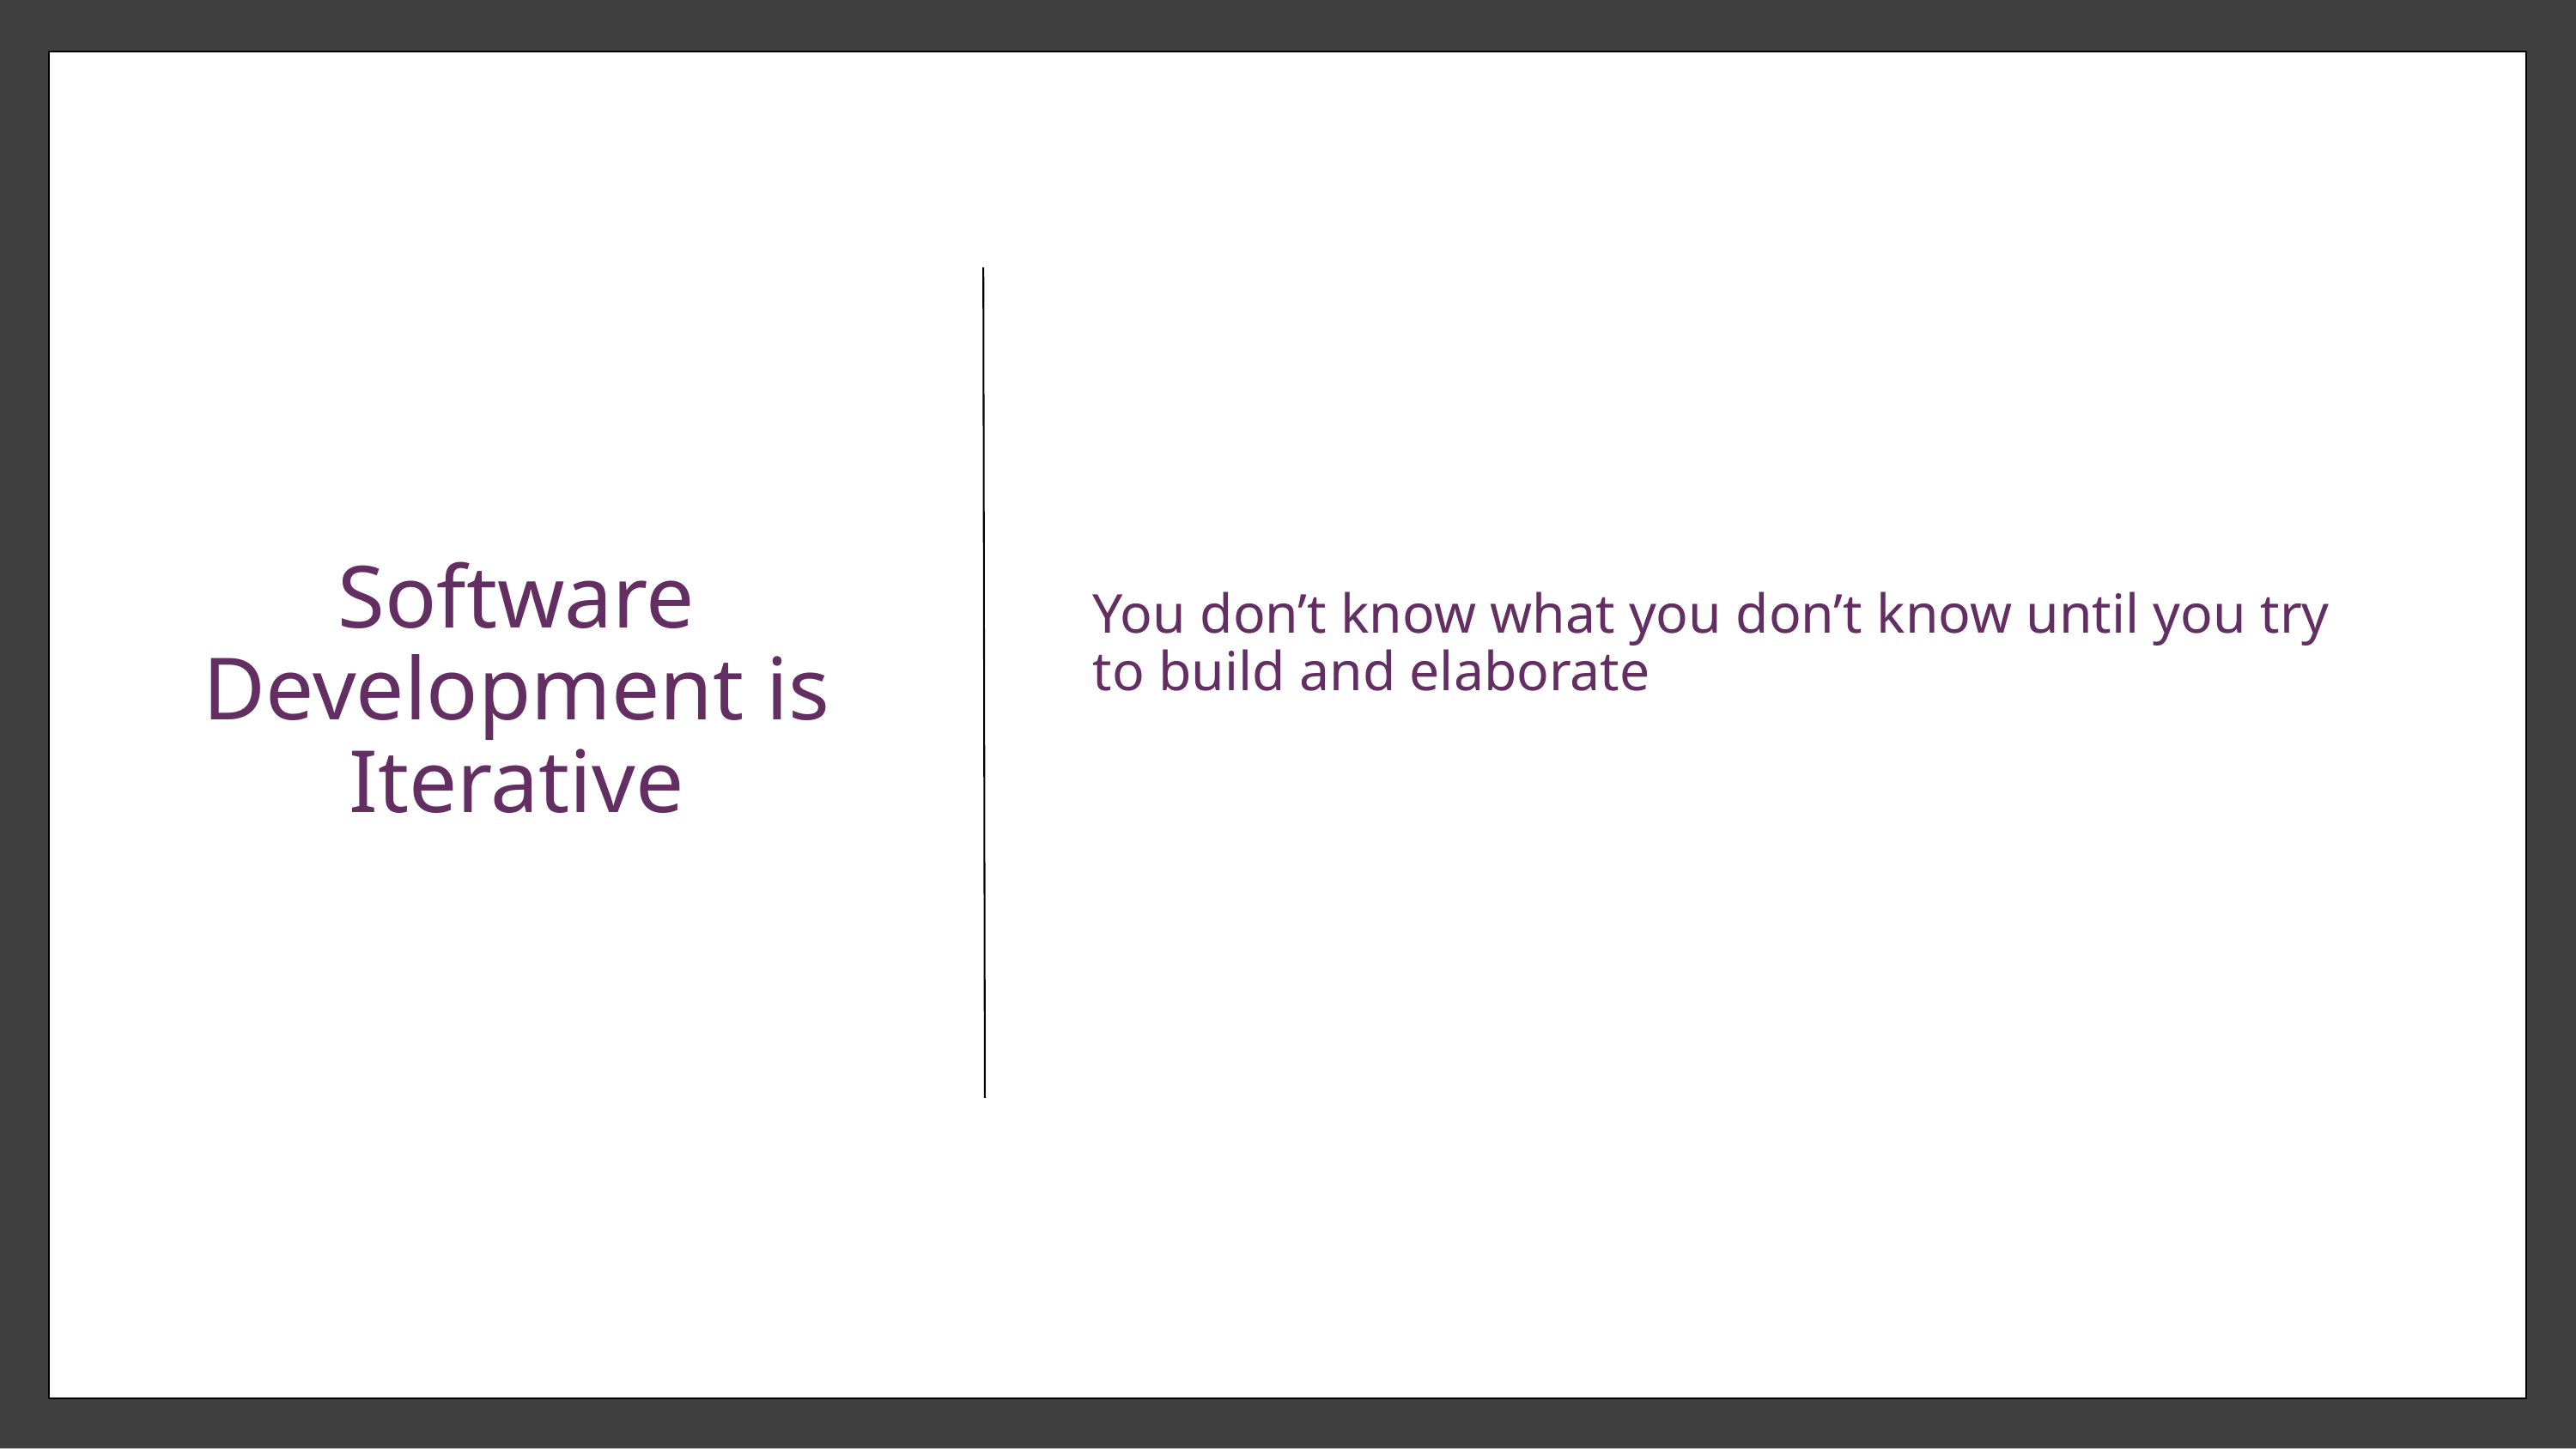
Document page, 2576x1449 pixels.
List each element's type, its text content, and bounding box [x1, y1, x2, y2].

text_box [0, 0, 2576, 1449]
title Software Development is Iterative [136, 136, 897, 1249]
list You don’t know what you don’t know until you try to build and elaborate [1070, 136, 2375, 1249]
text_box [982, 267, 986, 1099]
text_box [47, 50, 2527, 1400]
